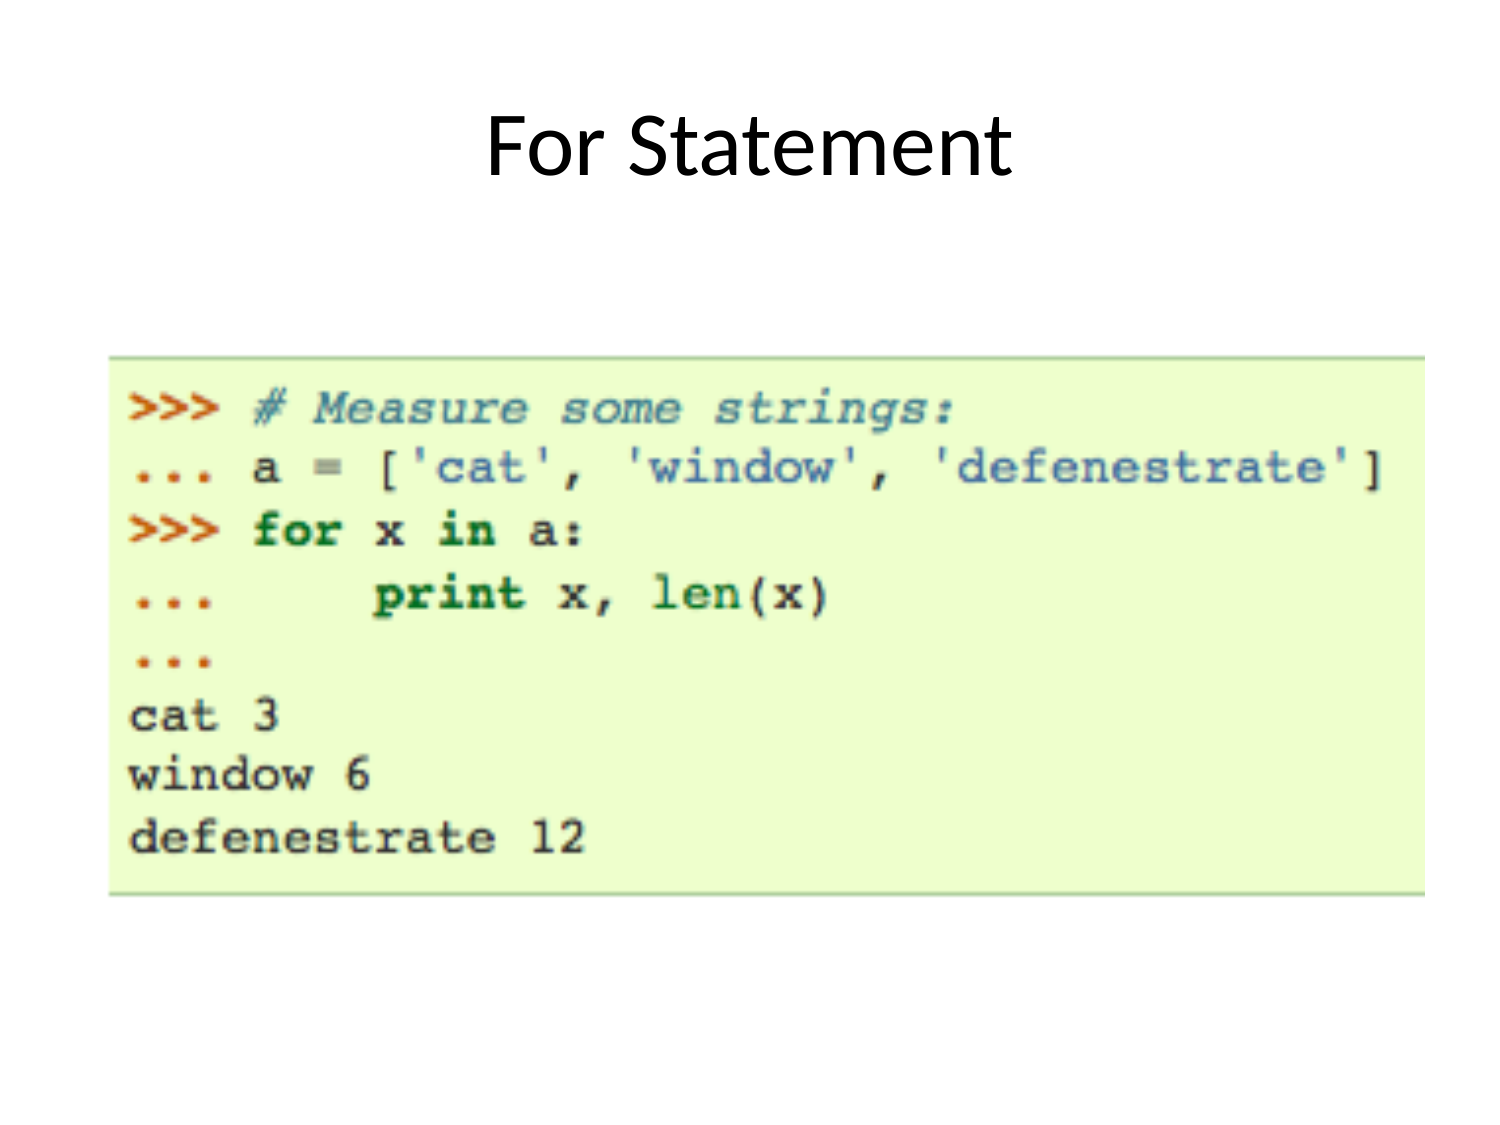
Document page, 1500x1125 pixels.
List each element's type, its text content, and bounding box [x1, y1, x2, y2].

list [74, 262, 1426, 1006]
title For Statement [75, 45, 1425, 233]
